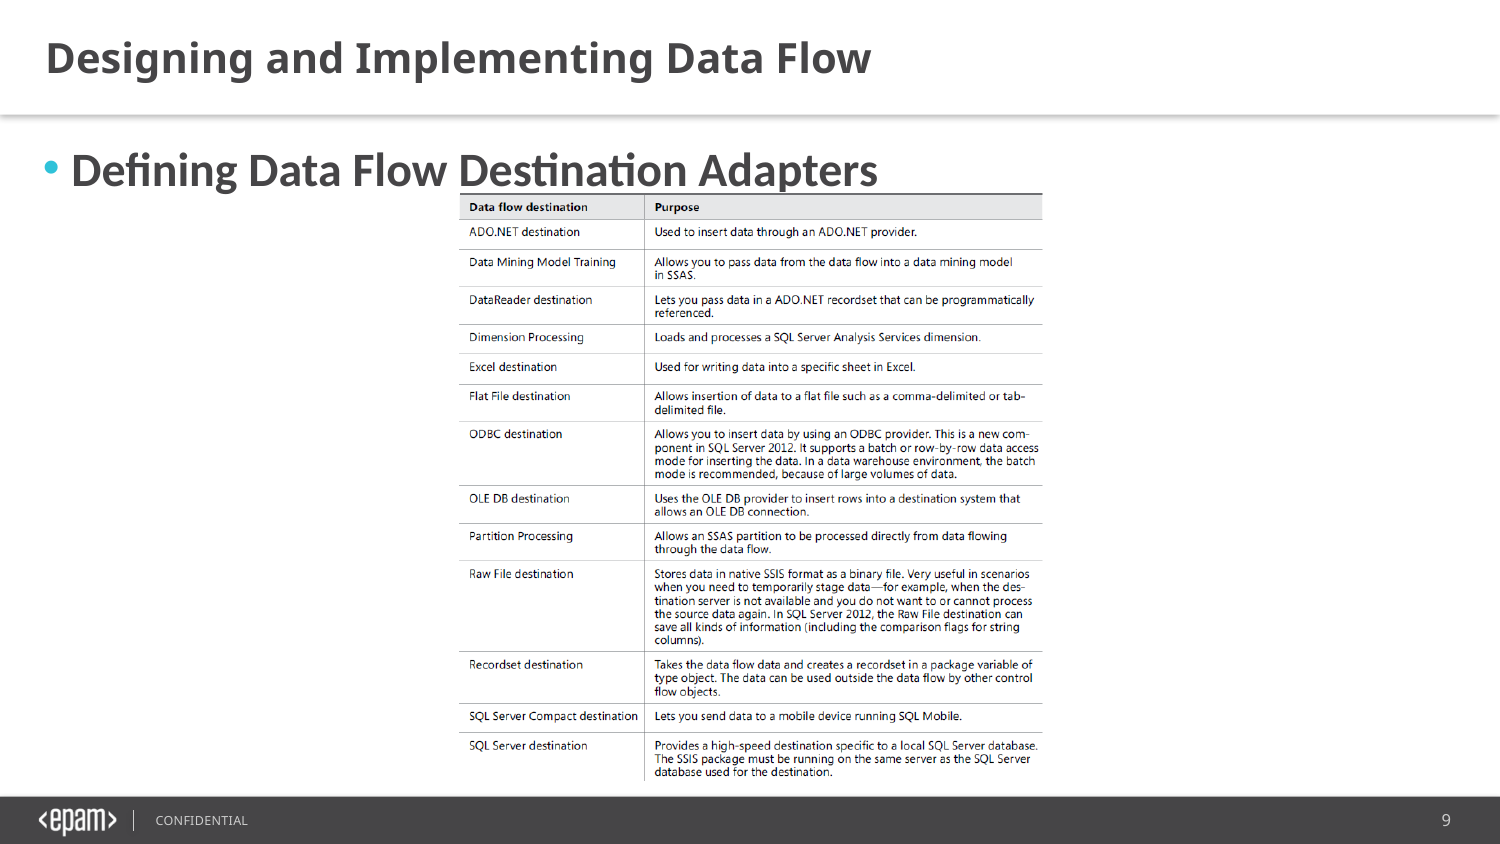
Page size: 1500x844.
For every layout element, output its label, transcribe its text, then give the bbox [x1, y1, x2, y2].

list Designing and Implementing Data Flow [0, 0, 1500, 115]
text_box Defining Data Flow Destination Adapters [28, 125, 1394, 638]
picture [456, 192, 1044, 781]
picture [38, 808, 117, 837]
